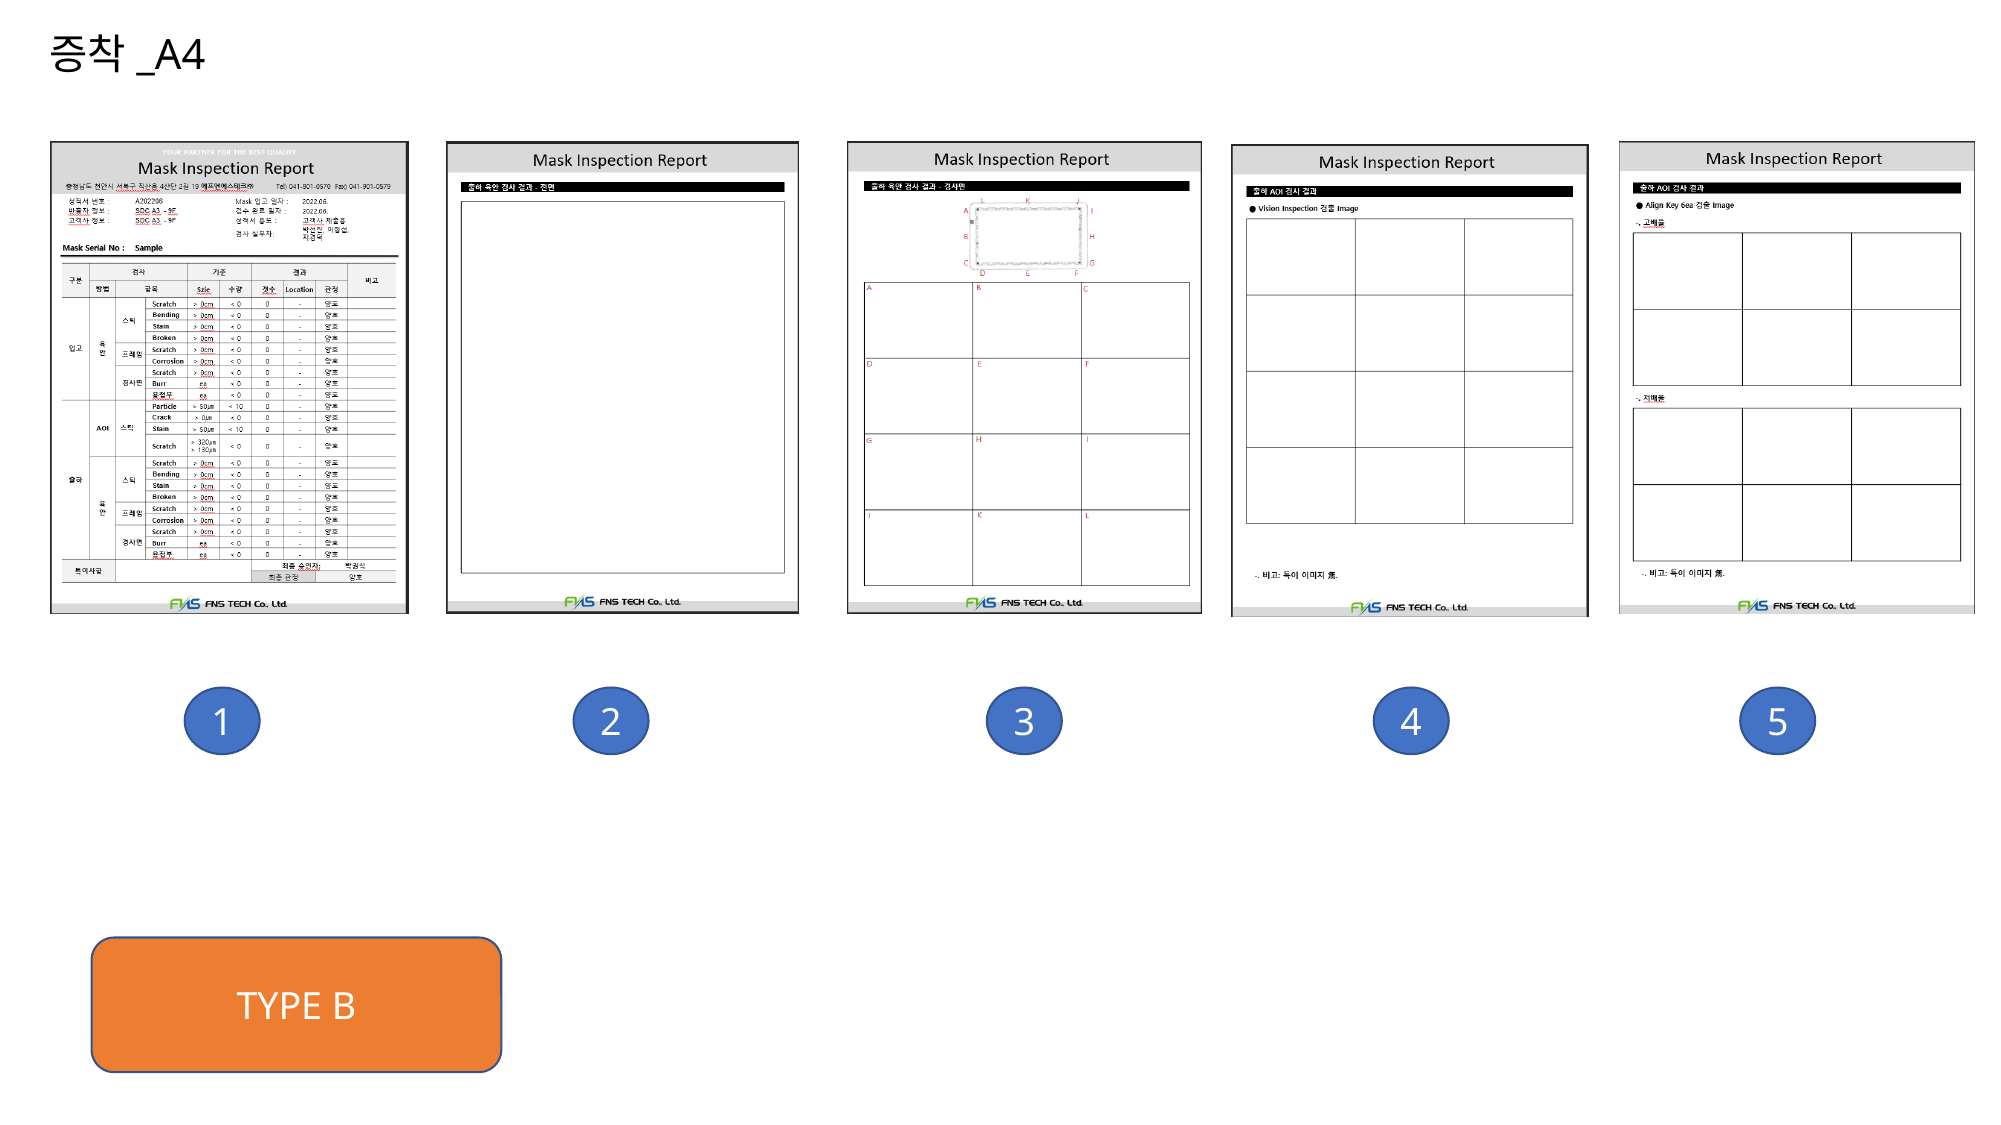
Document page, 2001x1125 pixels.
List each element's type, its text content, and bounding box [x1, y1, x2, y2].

text_box 5 [1739, 686, 1817, 756]
text_box 3 [985, 686, 1063, 756]
picture [446, 141, 799, 614]
text_box 1 [183, 686, 261, 756]
text_box 4 [1372, 686, 1450, 756]
picture [1619, 141, 1975, 614]
text_box 2 [572, 686, 650, 756]
text_box TYPE B [90, 936, 503, 1074]
picture [50, 141, 409, 614]
picture [1231, 144, 1589, 617]
title 증착_A4 [34, 23, 1478, 87]
picture [847, 141, 1202, 614]
